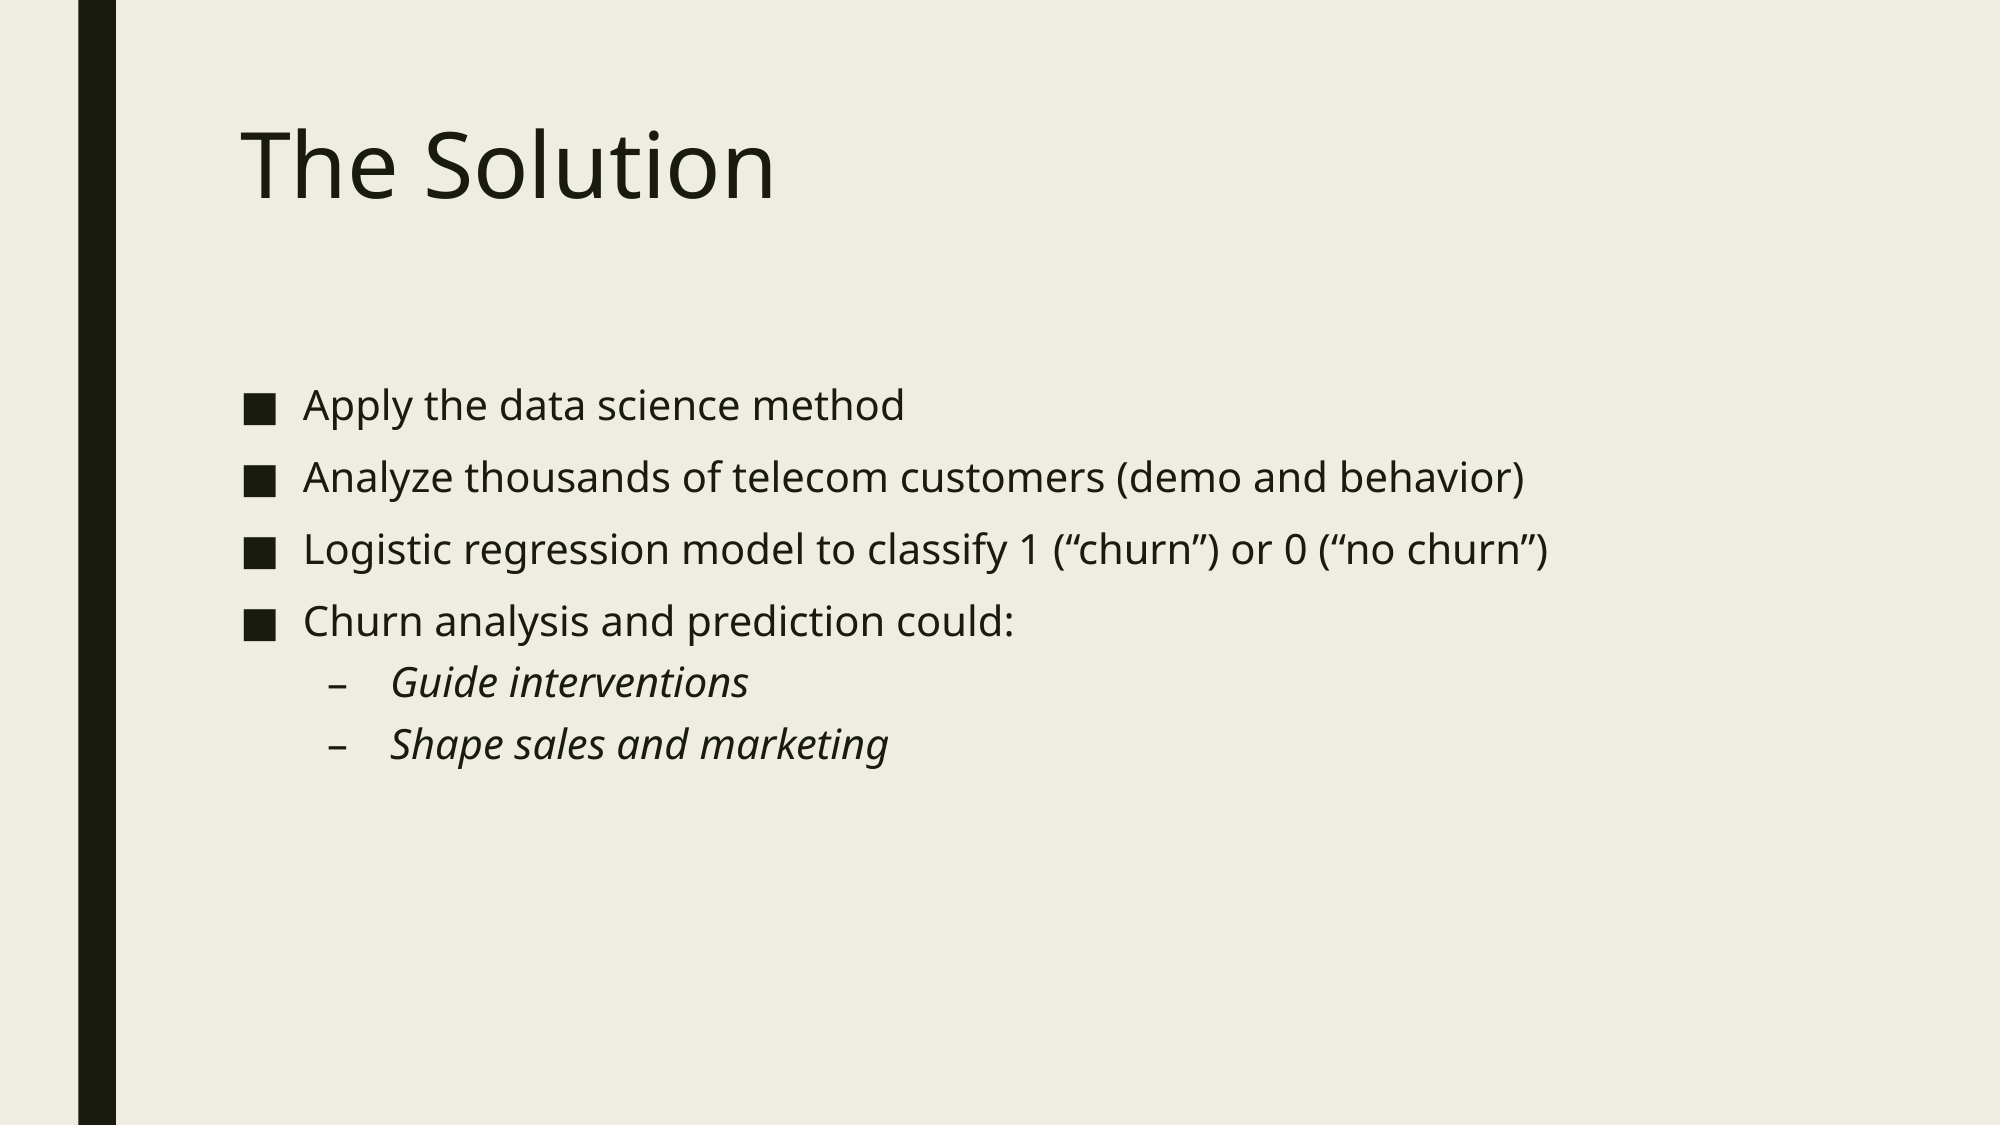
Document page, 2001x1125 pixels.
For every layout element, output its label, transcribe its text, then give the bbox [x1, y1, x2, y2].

title The Solution [225, 112, 1800, 357]
list Apply the data science method Analyze thousands of telecom customers (demo and behavior) Logistic regression model to classify 1 (“churn”) or 0 (“no churn”) Churn analysis and prediction could: Guide interventions Shape sales and marketing [225, 375, 1800, 963]
